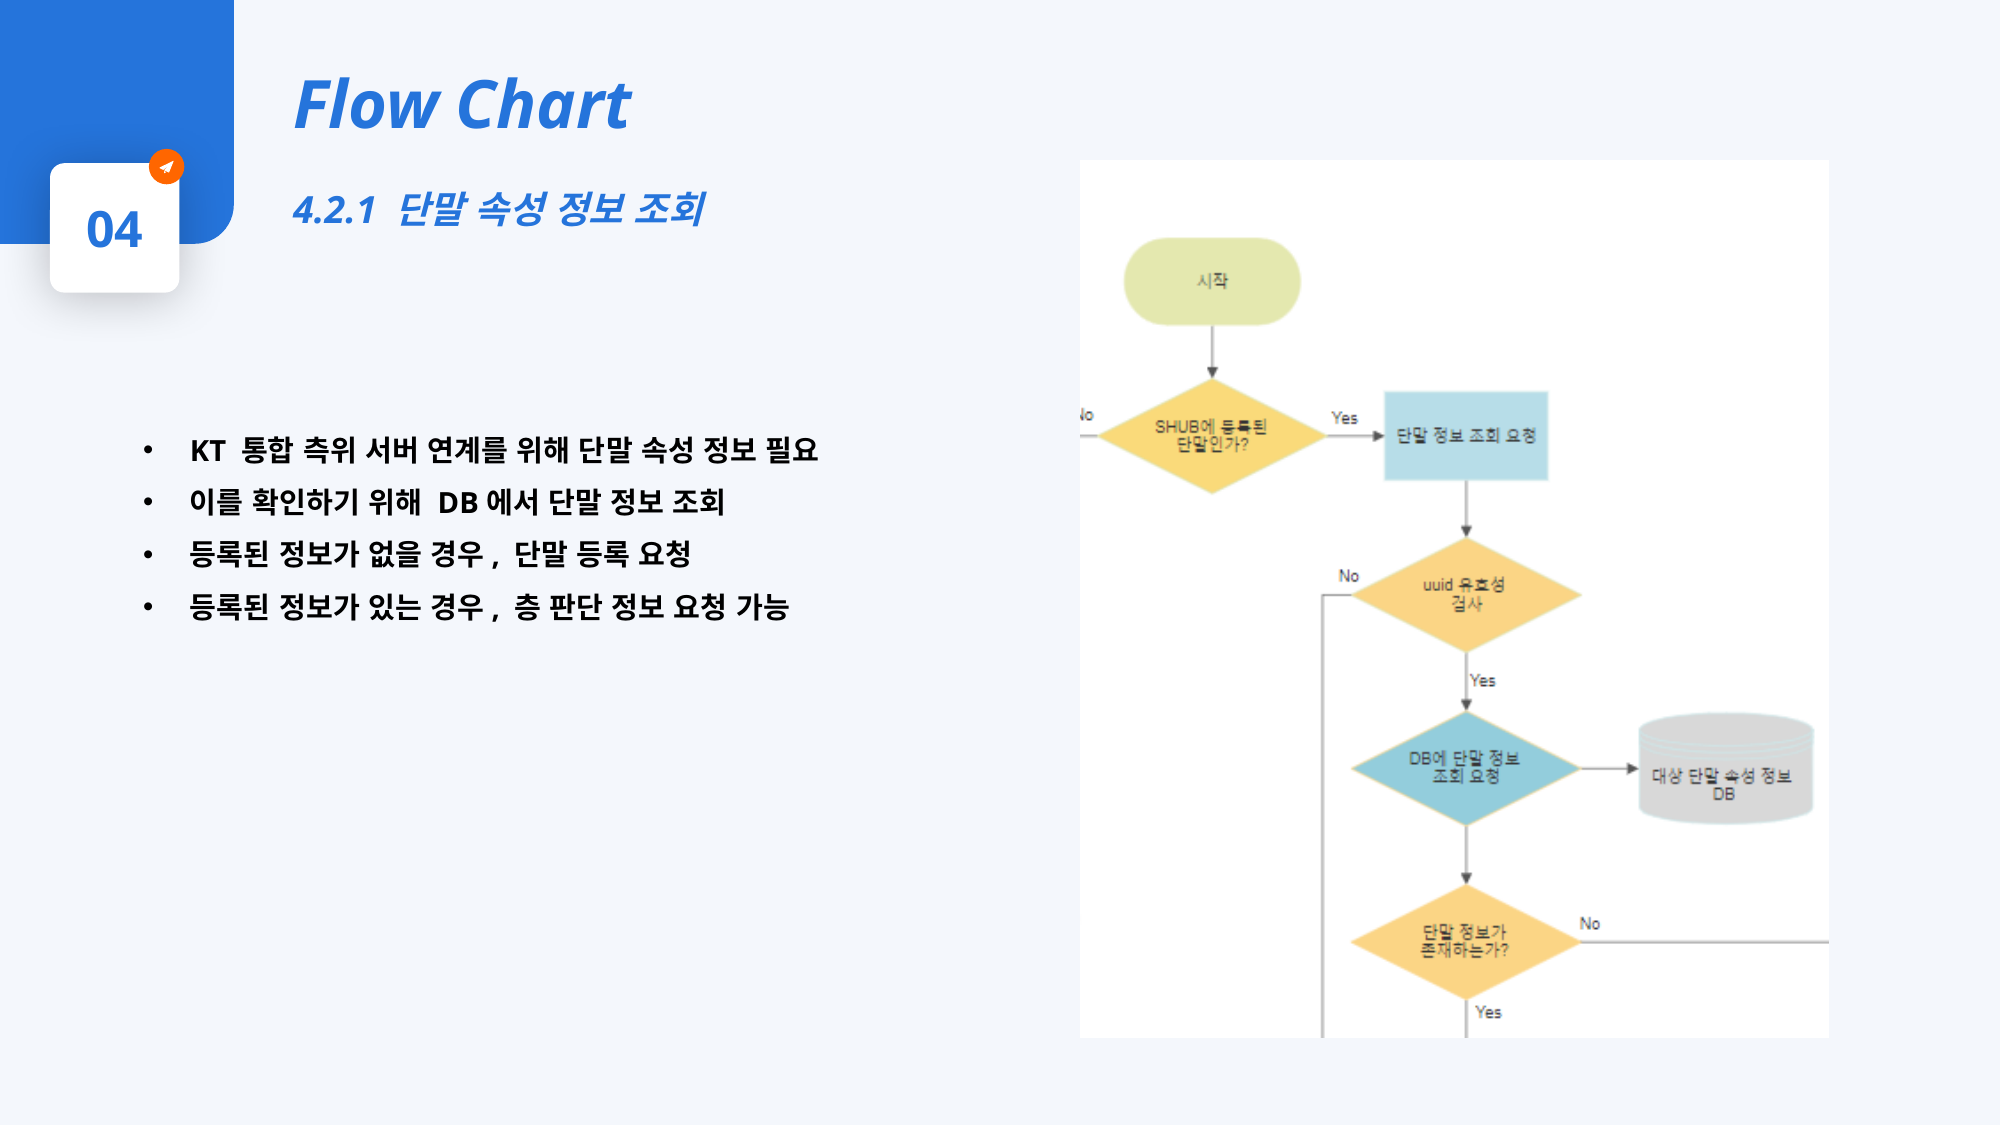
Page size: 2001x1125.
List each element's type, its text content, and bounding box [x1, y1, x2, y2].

text_box [0, 0, 235, 245]
text_box [159, 160, 174, 174]
text_box Flow Chart 4.2.1 단말 속성 정보 조회 [278, 13, 1279, 239]
text_box [147, 147, 186, 186]
text_box KT 통합 측위 서버 연계를 위해 단말 속성 정보 필요 이를 확인하기 위해 DB에서 단말 정보 조회 등록된 정보가 없을 경우, 단말 등록 요청 등록된 정보가 있는 경우, 층 판단 정보 요청 가능 [128, 407, 1030, 677]
picture [1080, 160, 1829, 1038]
text_box 04 [48, 162, 181, 294]
